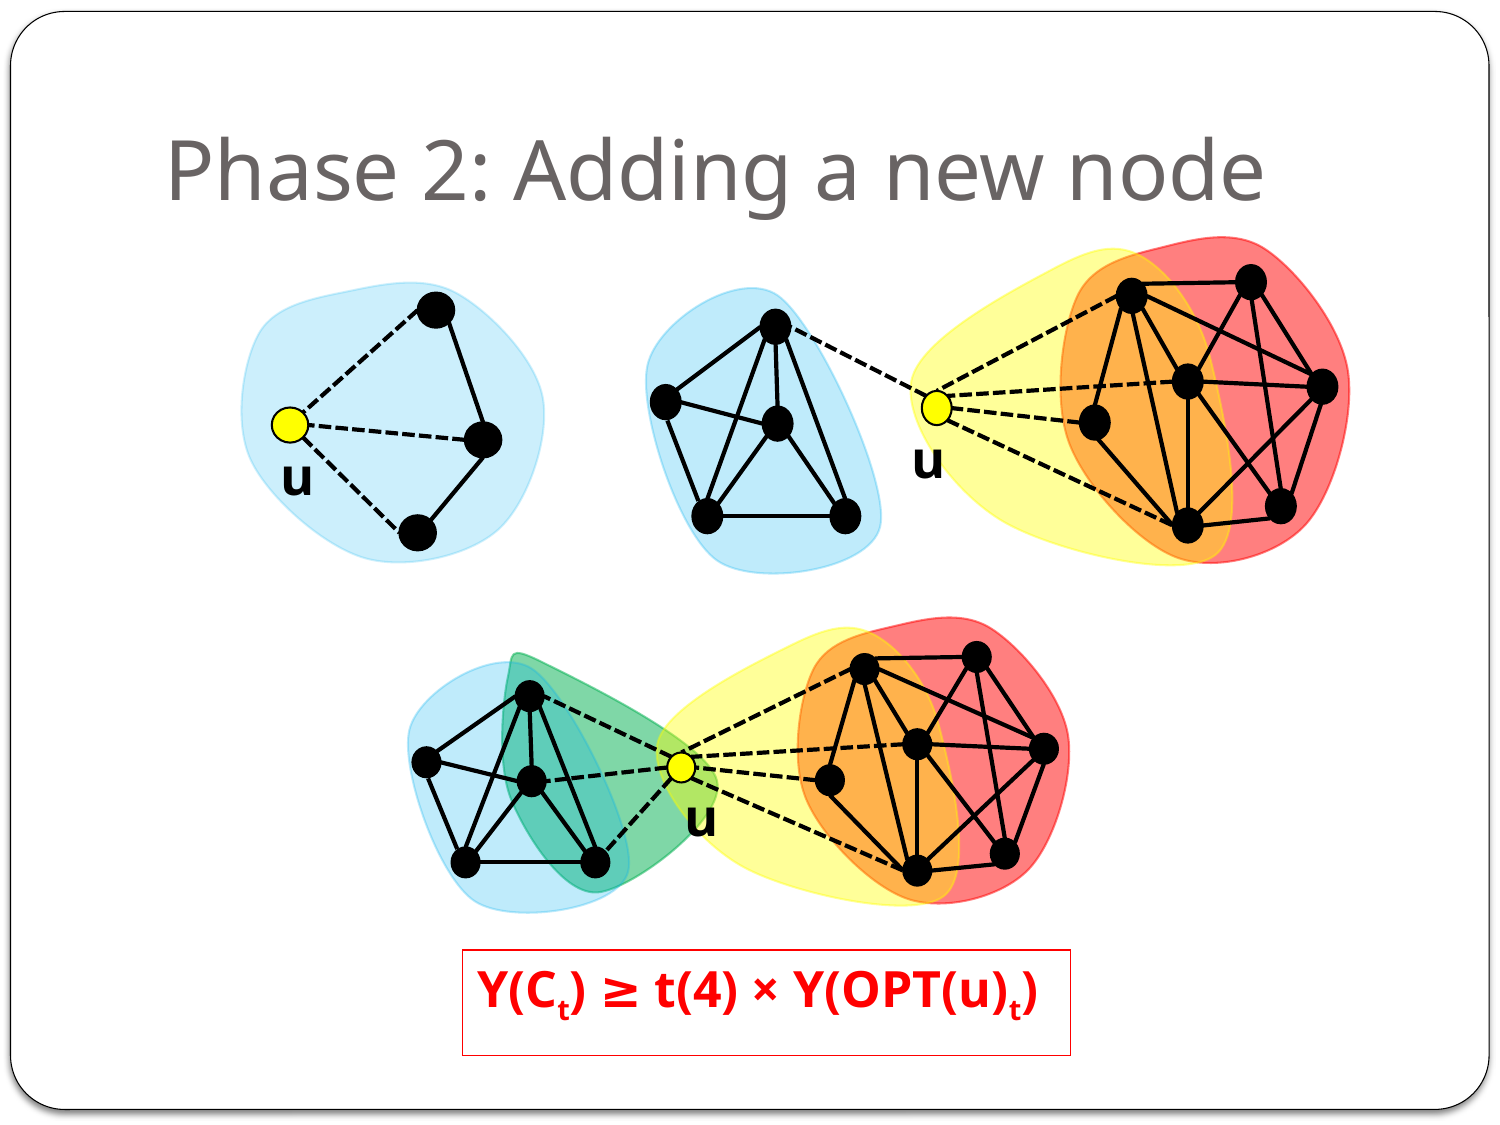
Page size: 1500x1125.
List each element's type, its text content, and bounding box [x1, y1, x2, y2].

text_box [232, 274, 551, 571]
title Phase 2: Adding a new node [150, 45, 1425, 233]
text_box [637, 228, 1355, 588]
text_box Y(Ct) ≥ t(4) × Y(OPT(u)t) [462, 950, 1071, 1056]
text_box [399, 609, 1075, 926]
